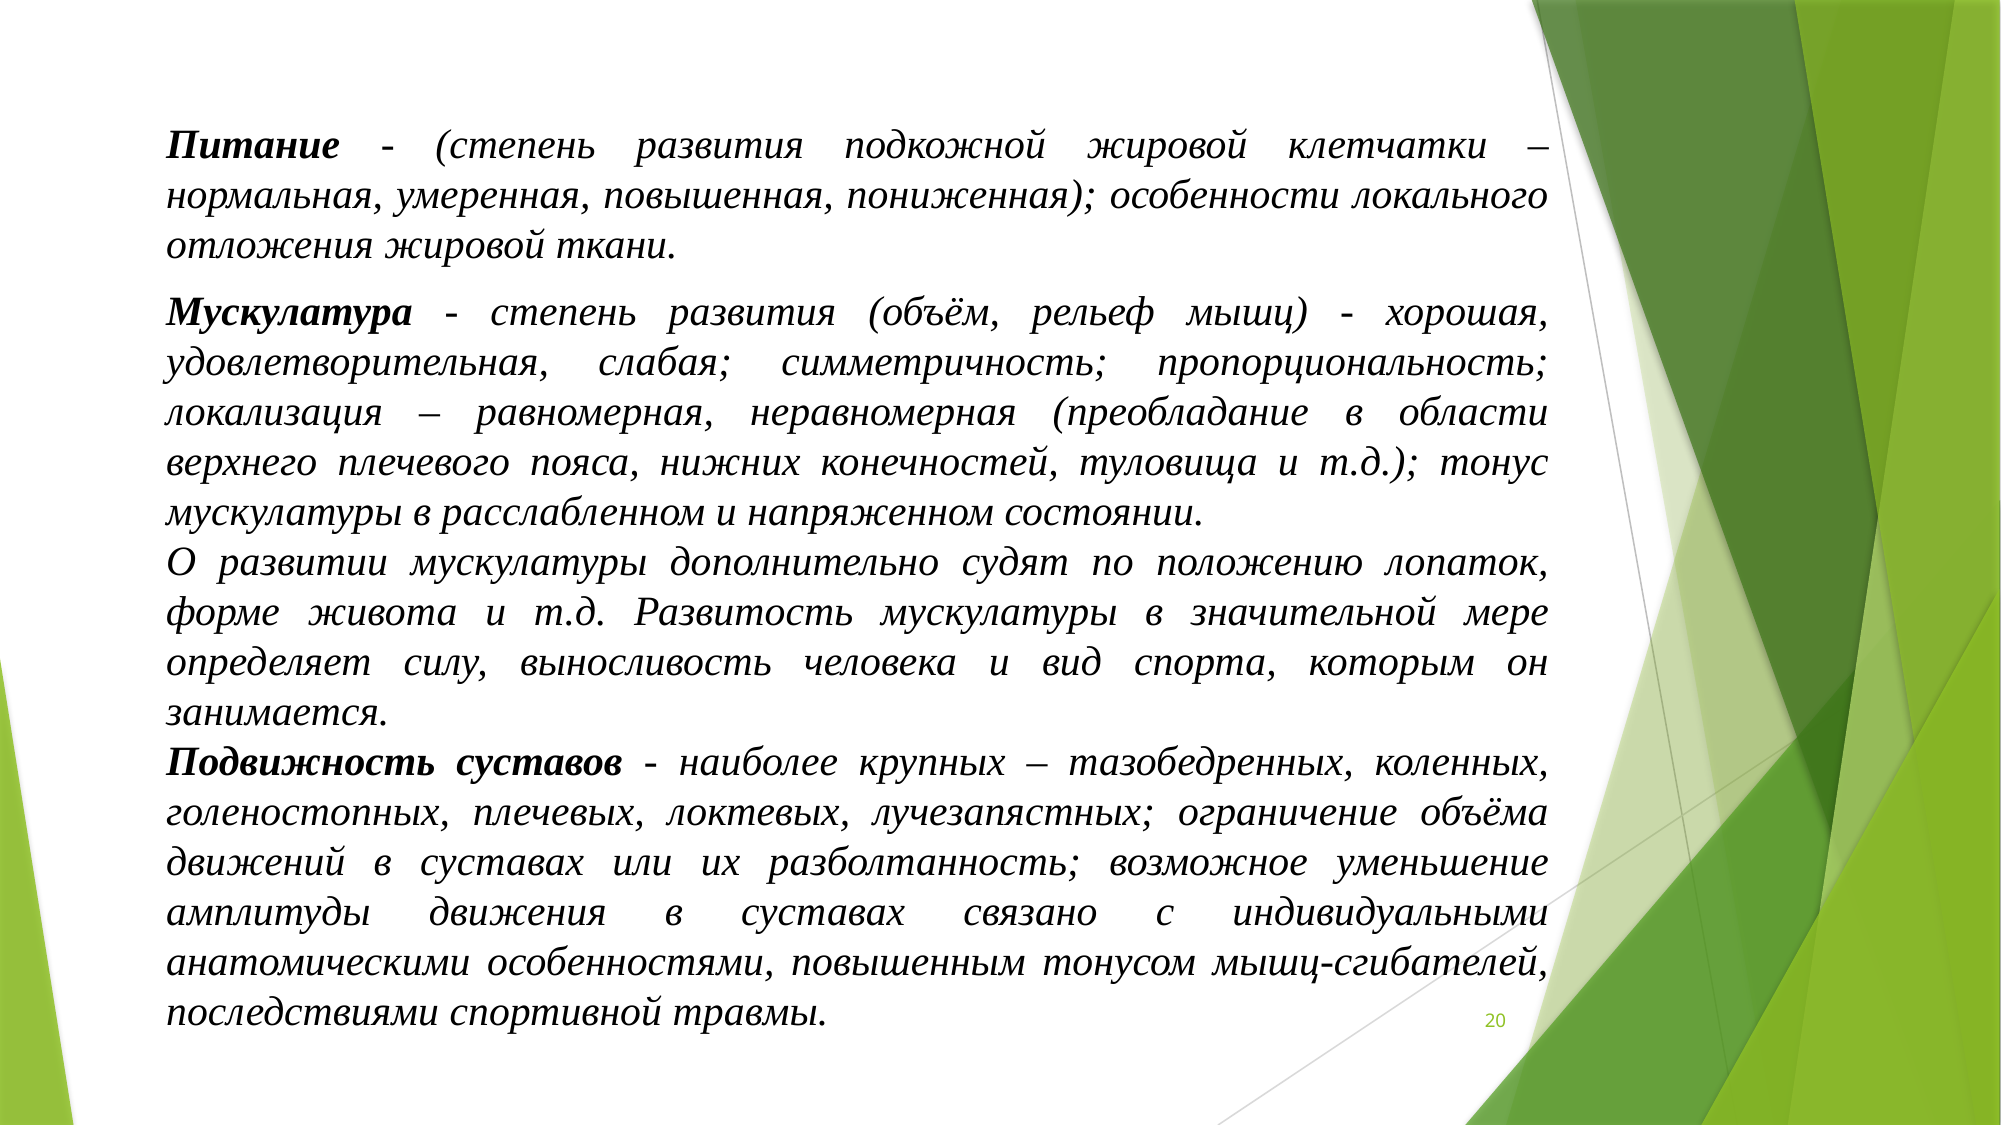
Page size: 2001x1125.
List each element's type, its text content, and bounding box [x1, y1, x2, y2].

text_box Питание - (степень развития подкожной жировой клетчатки – нормальная, умеренная, повышенная, пониженная); особенности локального отложения жировой ткани. [151, 109, 1565, 275]
text_box Мускулатура - степень развития (объём, рельеф мышц) - хорошая, удовлетворительная, слабая; симметричность; пропорциональность; локализация – равномерная, неравномерная (преобладание в области верхнего плечевого пояса, нижних конечностей, туловища и т.д.); тонус мускулатуры в расслабленном и напряженном состоянии. О развитии мускулатуры дополнительно судят по положению лопаток, форме живота и т.д. Развитость мускулатуры в значительной мере определяет силу, выносливость человека и вид спорта, которым он занимается. Подвижность суставов - наиболее крупных – тазобедренных, коленных, голеностопных, плечевых, локтевых, лучезапястных; ограничение объёма движений в суставах или их разболтанность; возможное уменьшение амплитуды движения в суставах связано с индивидуальными анатомическими особенностями, повышенным тонусом мышц-сгибателей, последствиями спортивной травмы. [151, 276, 1565, 1092]
